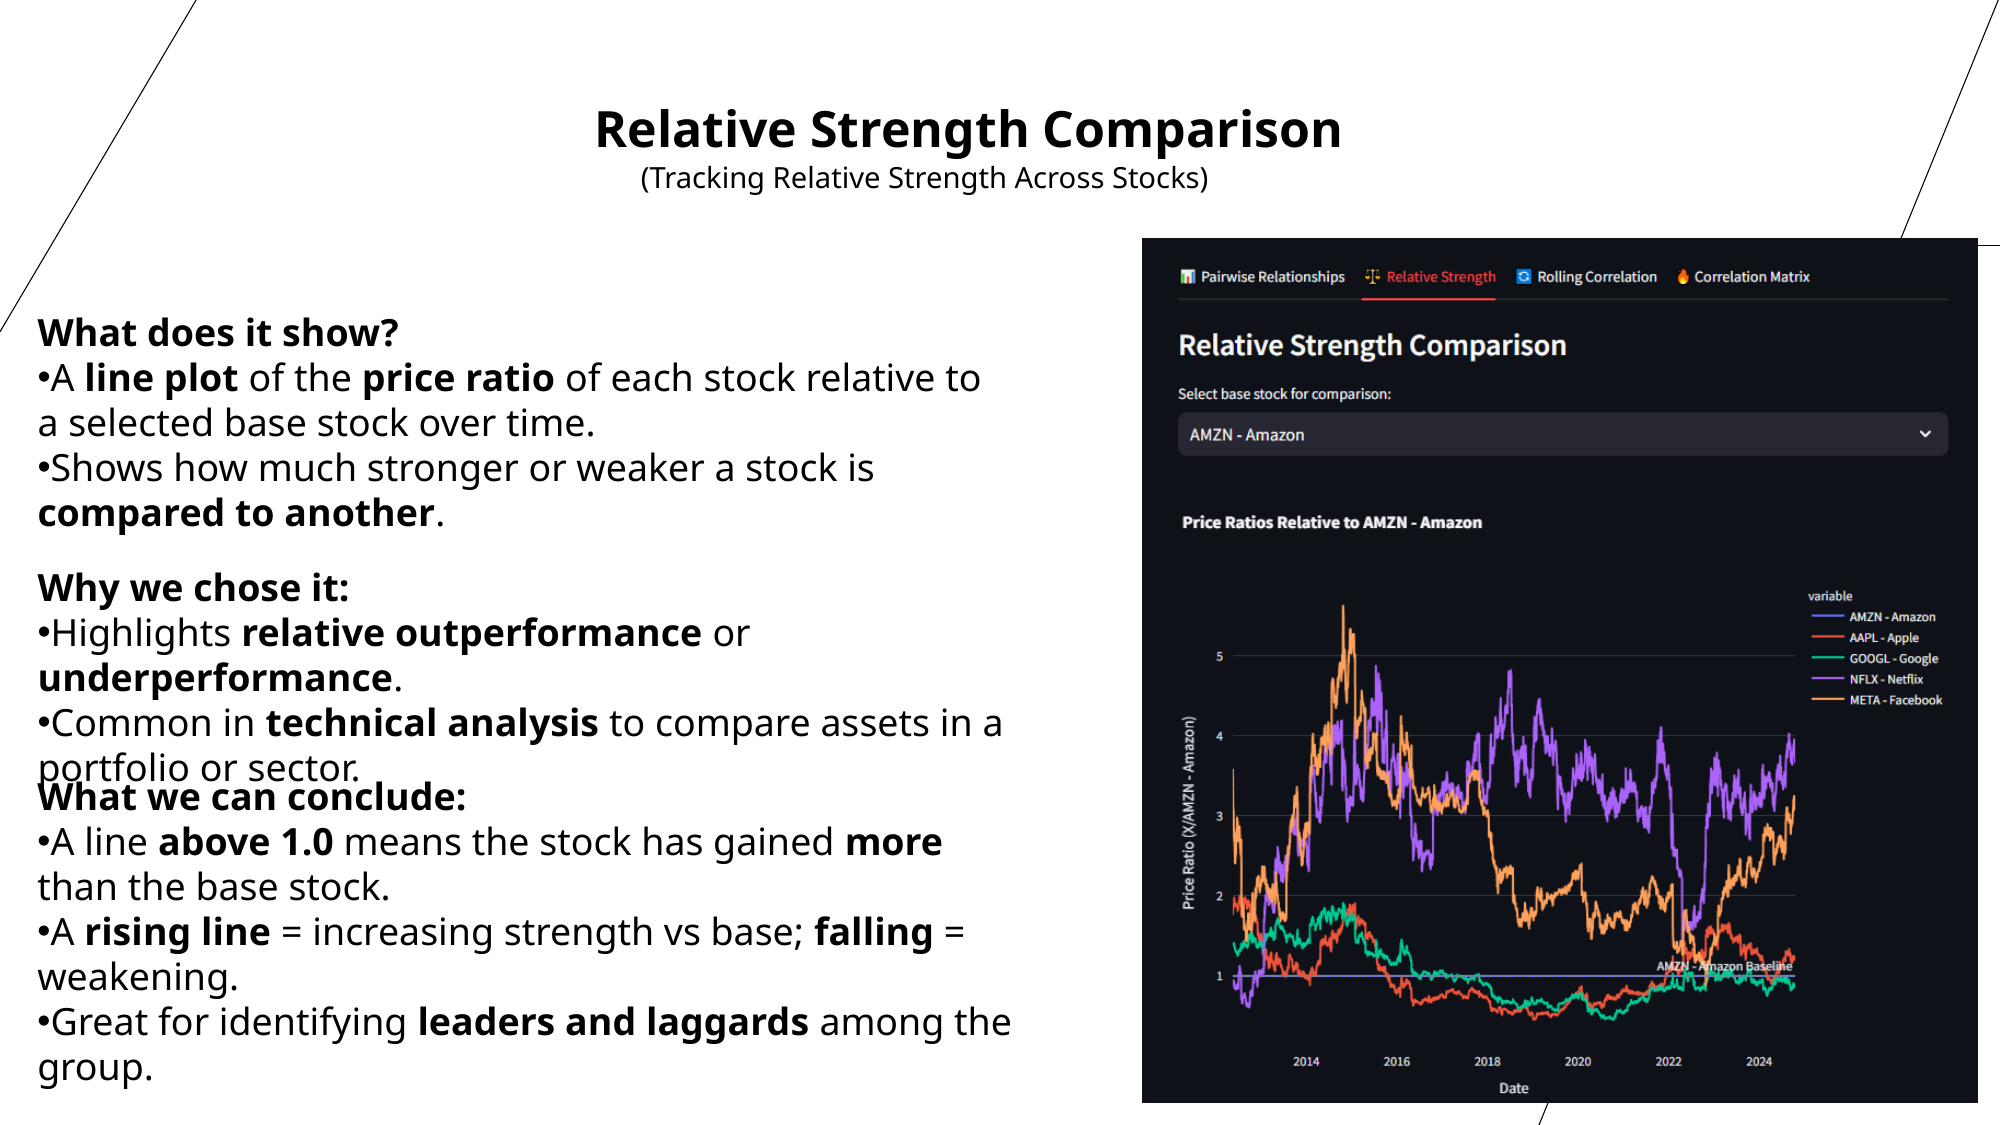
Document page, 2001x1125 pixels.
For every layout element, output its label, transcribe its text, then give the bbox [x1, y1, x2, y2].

text_box What does it show? A line plot of the price ratio of each stock relative to a selected base stock over time. Shows how much stronger or weaker a stock is compared to another. [22, 301, 1025, 542]
text_box Relative Strength Comparison [579, 90, 1582, 165]
picture [1142, 238, 1978, 1103]
text_box (Tracking Relative Strength Across Stocks) [625, 151, 1628, 202]
text_box What we can conclude: A line above 1.0 means the stock has gained more than the base stock. A rising line = increasing strength vs base; falling = weakening. Great for identifying leaders and laggards among the group. [22, 765, 1029, 1096]
text_box Why we chose it: Highlights relative outperformance or underperformance. Common in technical analysis to compare assets in a portfolio or sector. [22, 556, 1025, 765]
